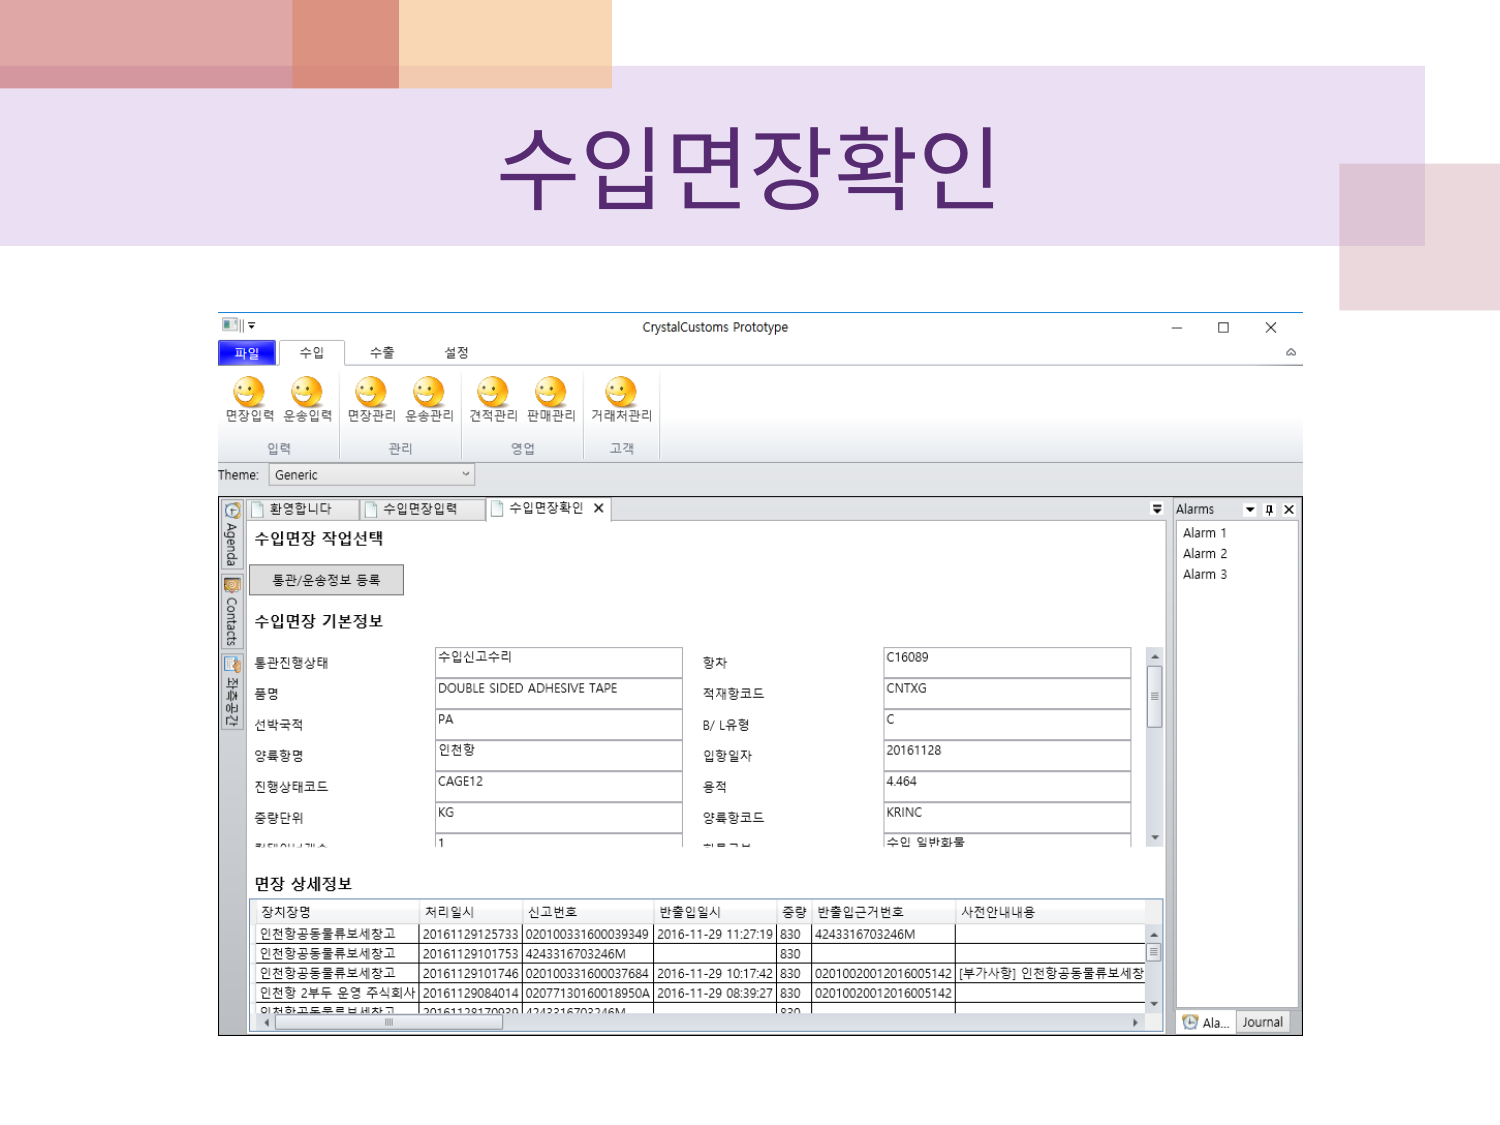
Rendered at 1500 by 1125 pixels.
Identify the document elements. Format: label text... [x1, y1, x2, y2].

picture [218, 312, 1303, 1036]
title 수입면장확인 [75, 88, 1425, 246]
